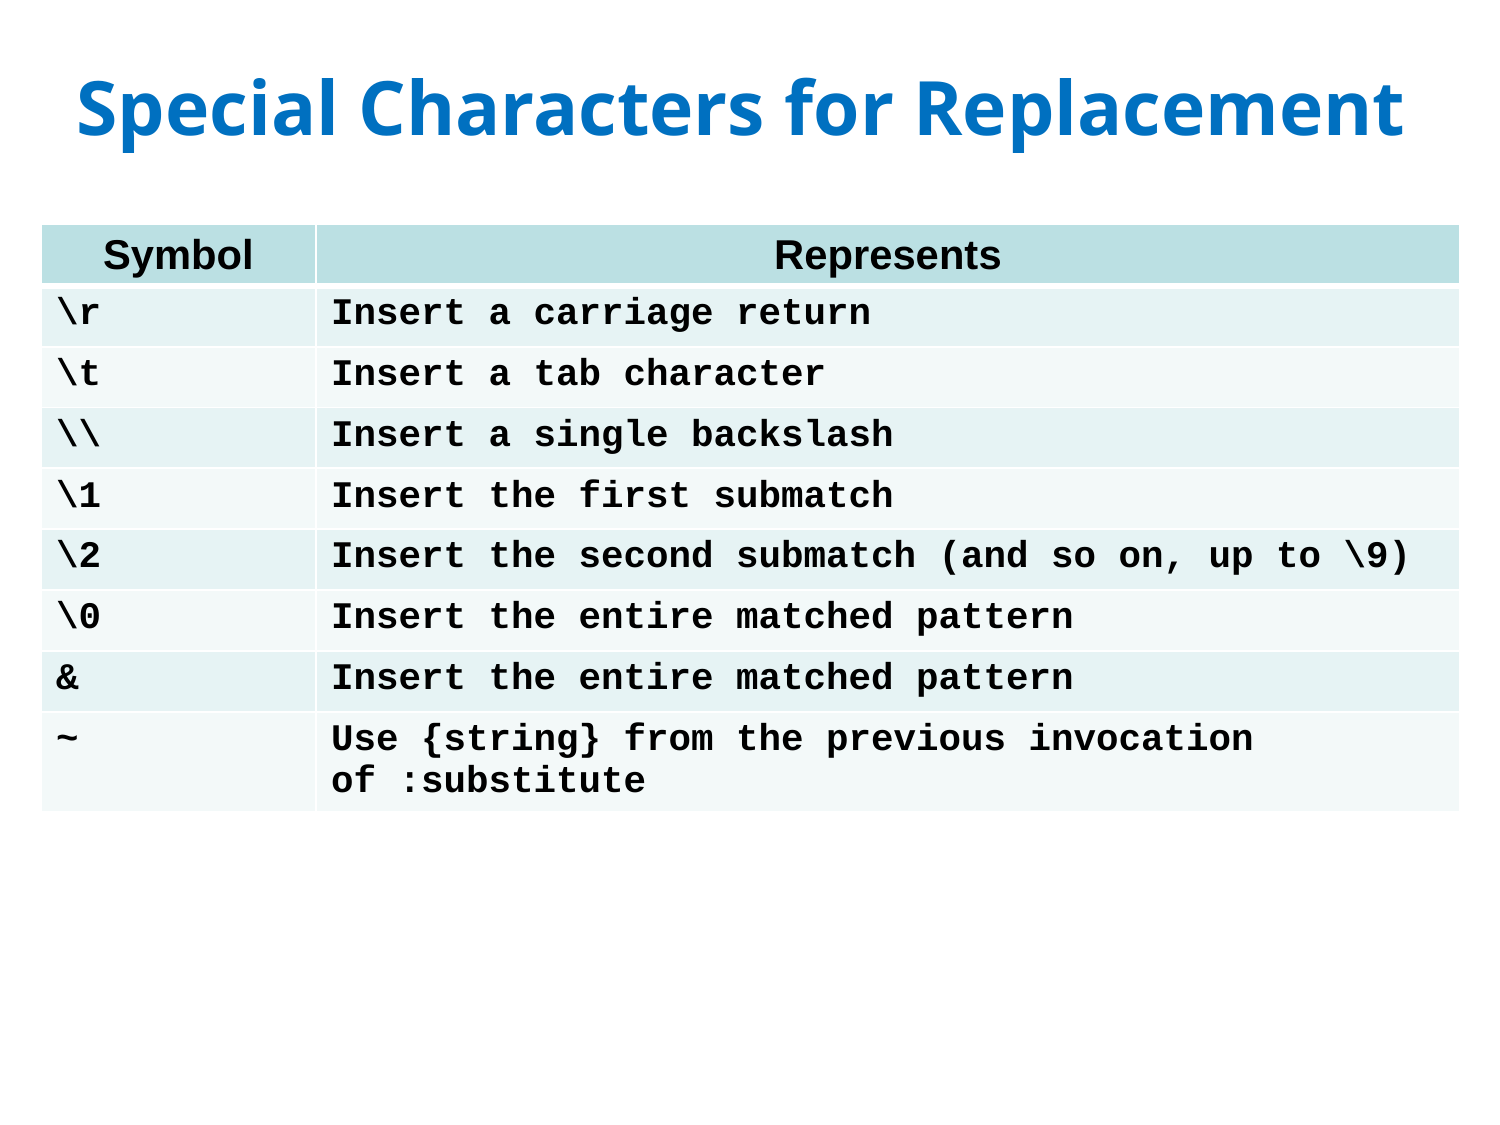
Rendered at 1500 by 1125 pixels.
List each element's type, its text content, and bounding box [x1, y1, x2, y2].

table_cell Insert a carriage return [317, 289, 1459, 346]
table_header Symbol [42, 225, 315, 283]
table_header Represents [317, 225, 1459, 283]
table_cell \r [42, 289, 315, 346]
table_cell \2 [42, 530, 315, 589]
table_cell \1 [42, 469, 315, 528]
table_cell \t [42, 348, 315, 407]
table_cell & [42, 652, 315, 711]
table_cell Insert the entire matched pattern [317, 652, 1459, 711]
table_cell Insert a tab character [317, 348, 1459, 407]
title Special Characters for Replacement [22, 11, 1461, 200]
table_cell Insert a single backslash [317, 408, 1459, 467]
table_cell Insert the first submatch [317, 469, 1459, 528]
table_cell ~ [42, 713, 315, 811]
table_cell \0 [42, 591, 315, 650]
table_cell Insert the entire matched pattern [317, 591, 1459, 650]
table_cell Insert the second submatch (and so on, up to \9) [317, 530, 1459, 589]
table_cell \\ [42, 408, 315, 467]
table_cell Use {string} from the previous invocation of :substitute [317, 713, 1459, 811]
